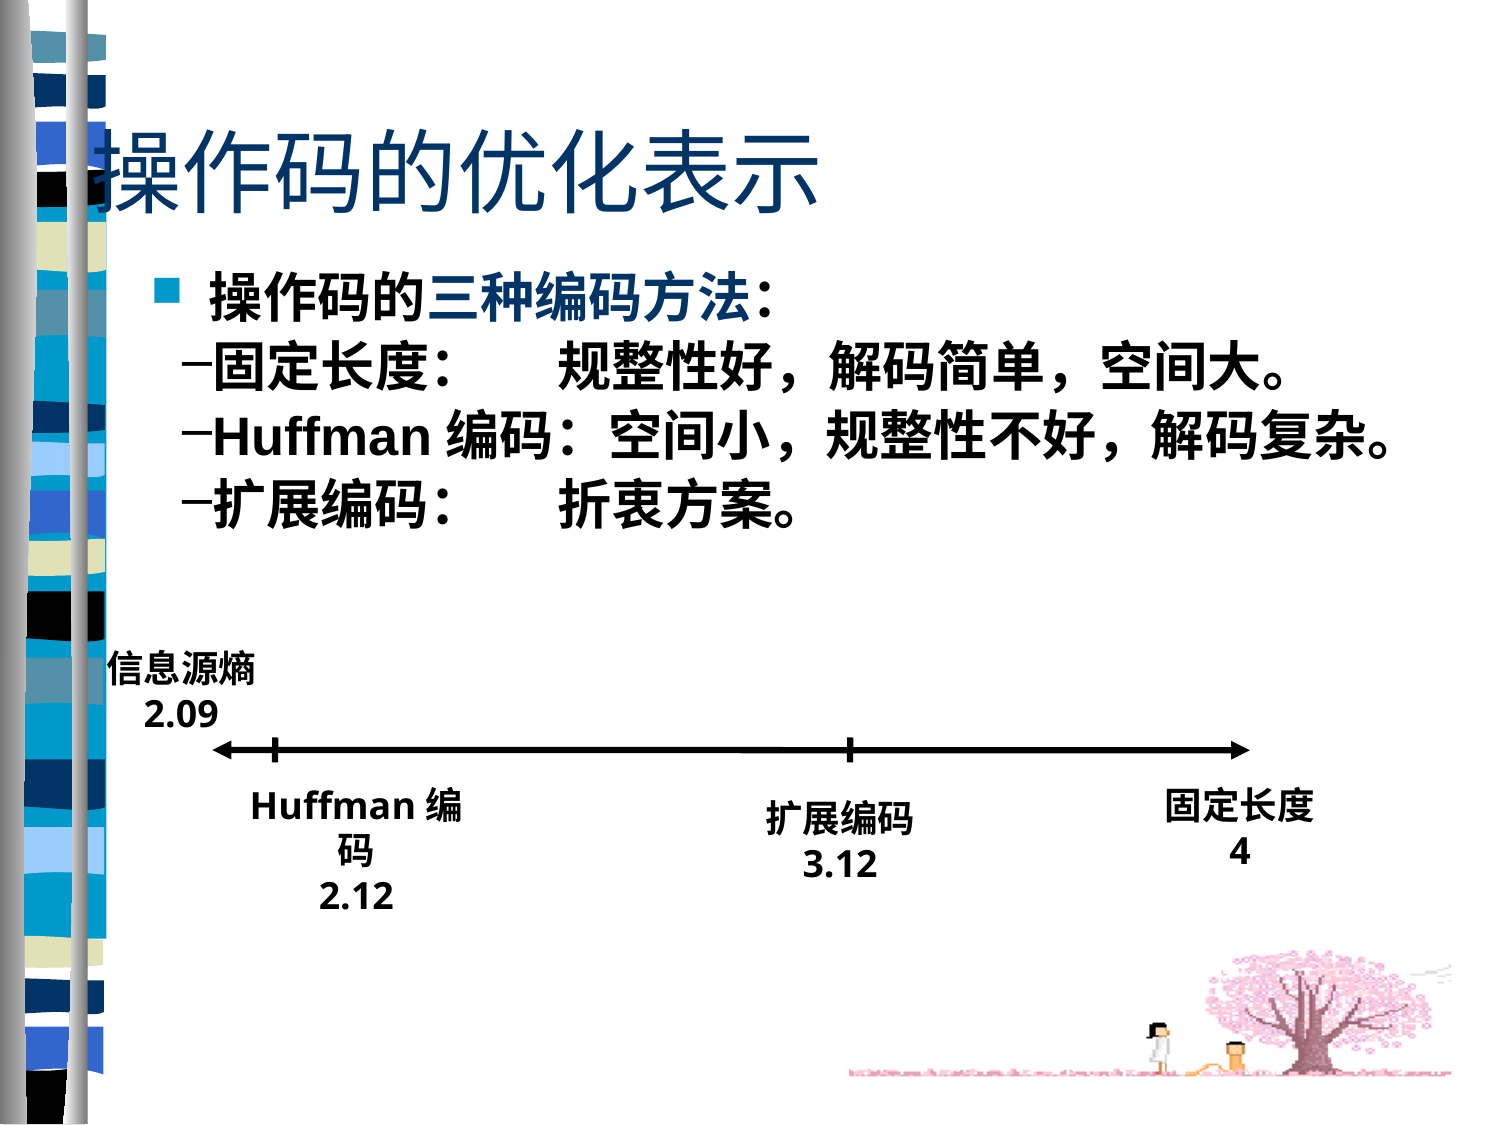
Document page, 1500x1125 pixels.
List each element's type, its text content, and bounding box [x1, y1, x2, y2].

picture [849, 949, 1452, 1086]
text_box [49, 637, 1331, 926]
list 操作码的三种编码方法： 固定长度： 规整性好，解码简单，空间大。 Huffman编码：空间小，规整性不好，解码复杂。 扩展编码： 折衷方案。 [135, 262, 1459, 587]
title 操作码的优化表示 [75, 45, 1425, 233]
